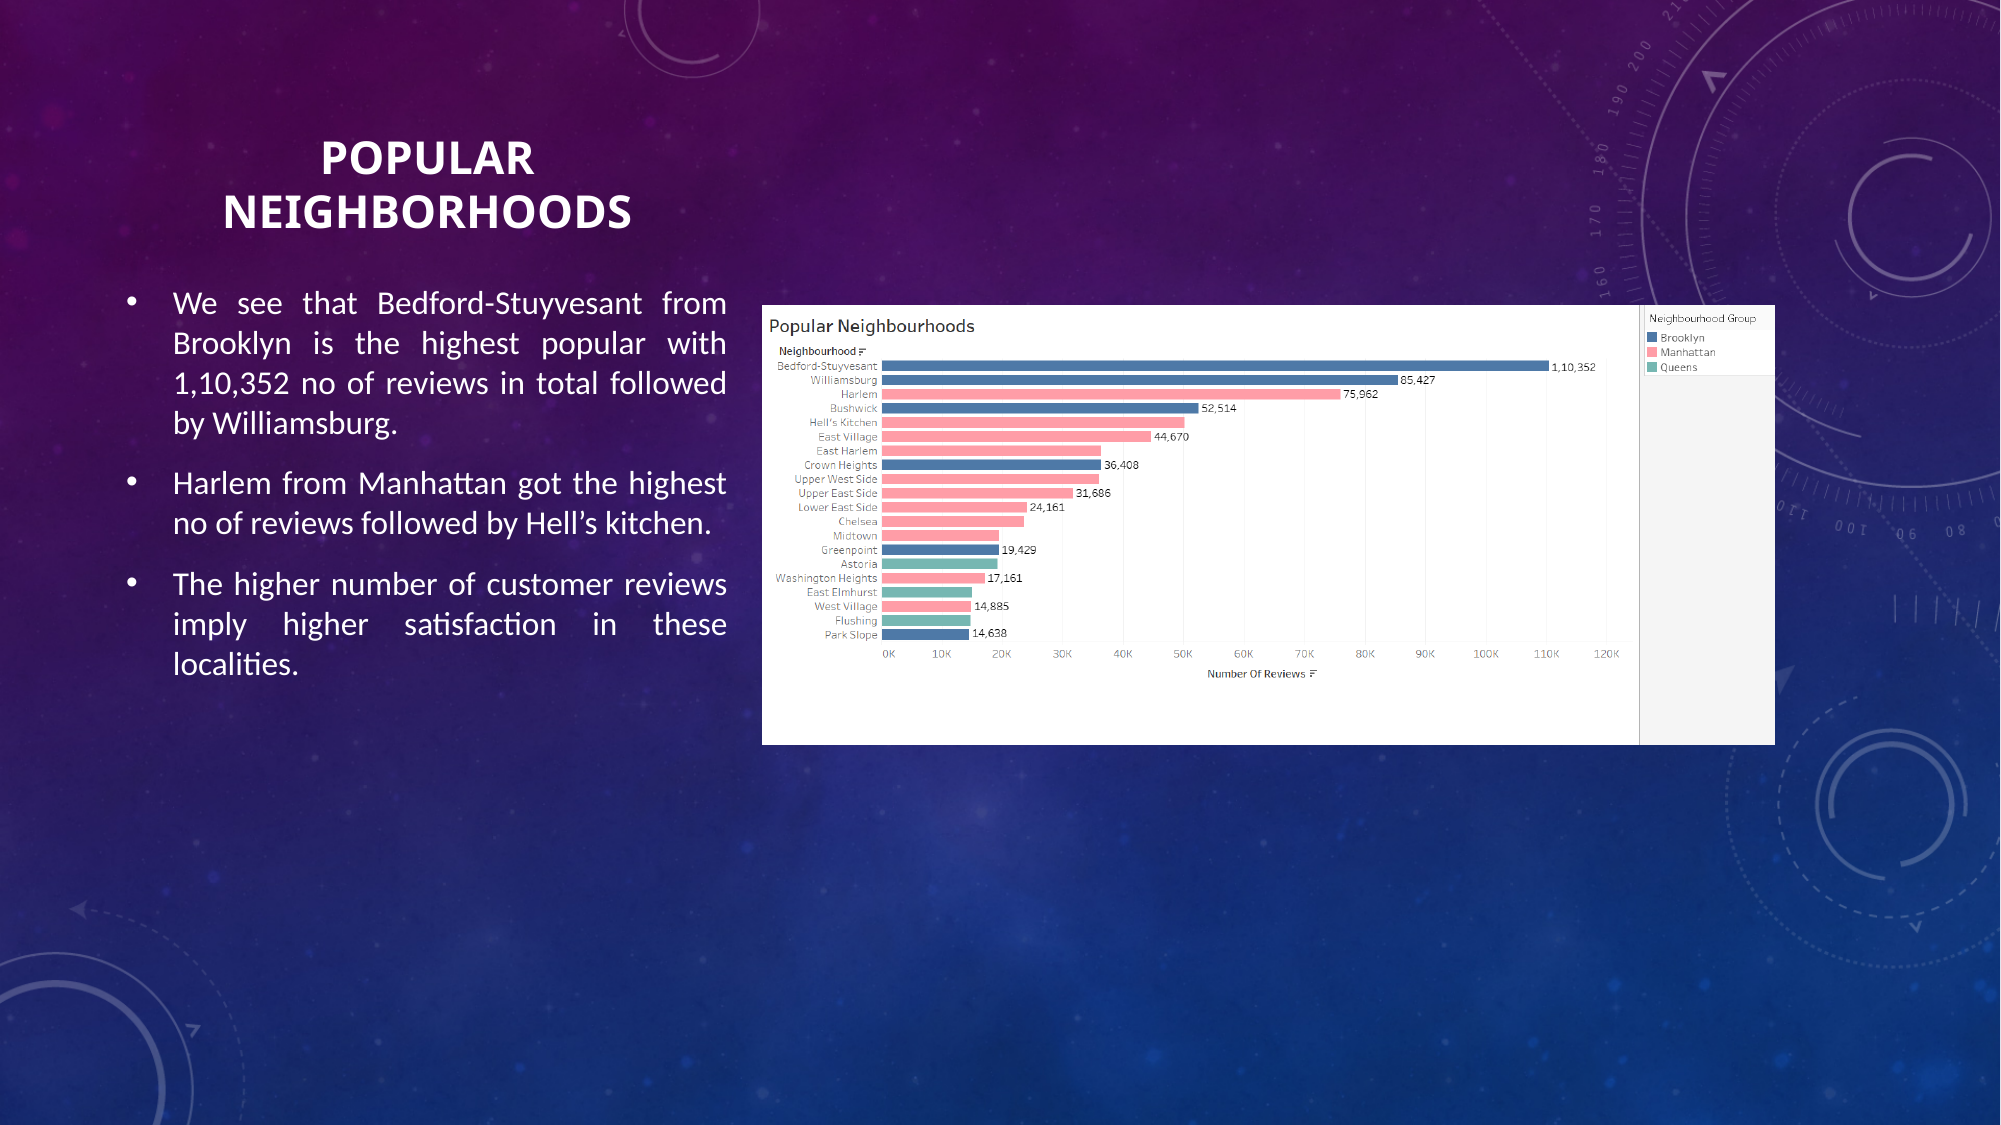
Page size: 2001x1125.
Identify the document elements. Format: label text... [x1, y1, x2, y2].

picture [0, 0, 2001, 1125]
title Popular Neighborhoods [111, 120, 744, 246]
list We see that Bedford-Stuyvesant from Brooklyn is the highest popular with 1,10,352 no of reviews in total followed by Williamsburg. Harlem from Manhattan got the highest no of reviews followed by Hell’s kitchen. The higher number of customer reviews imply higher satisfaction in these localities. [111, 273, 744, 880]
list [762, 305, 1775, 745]
